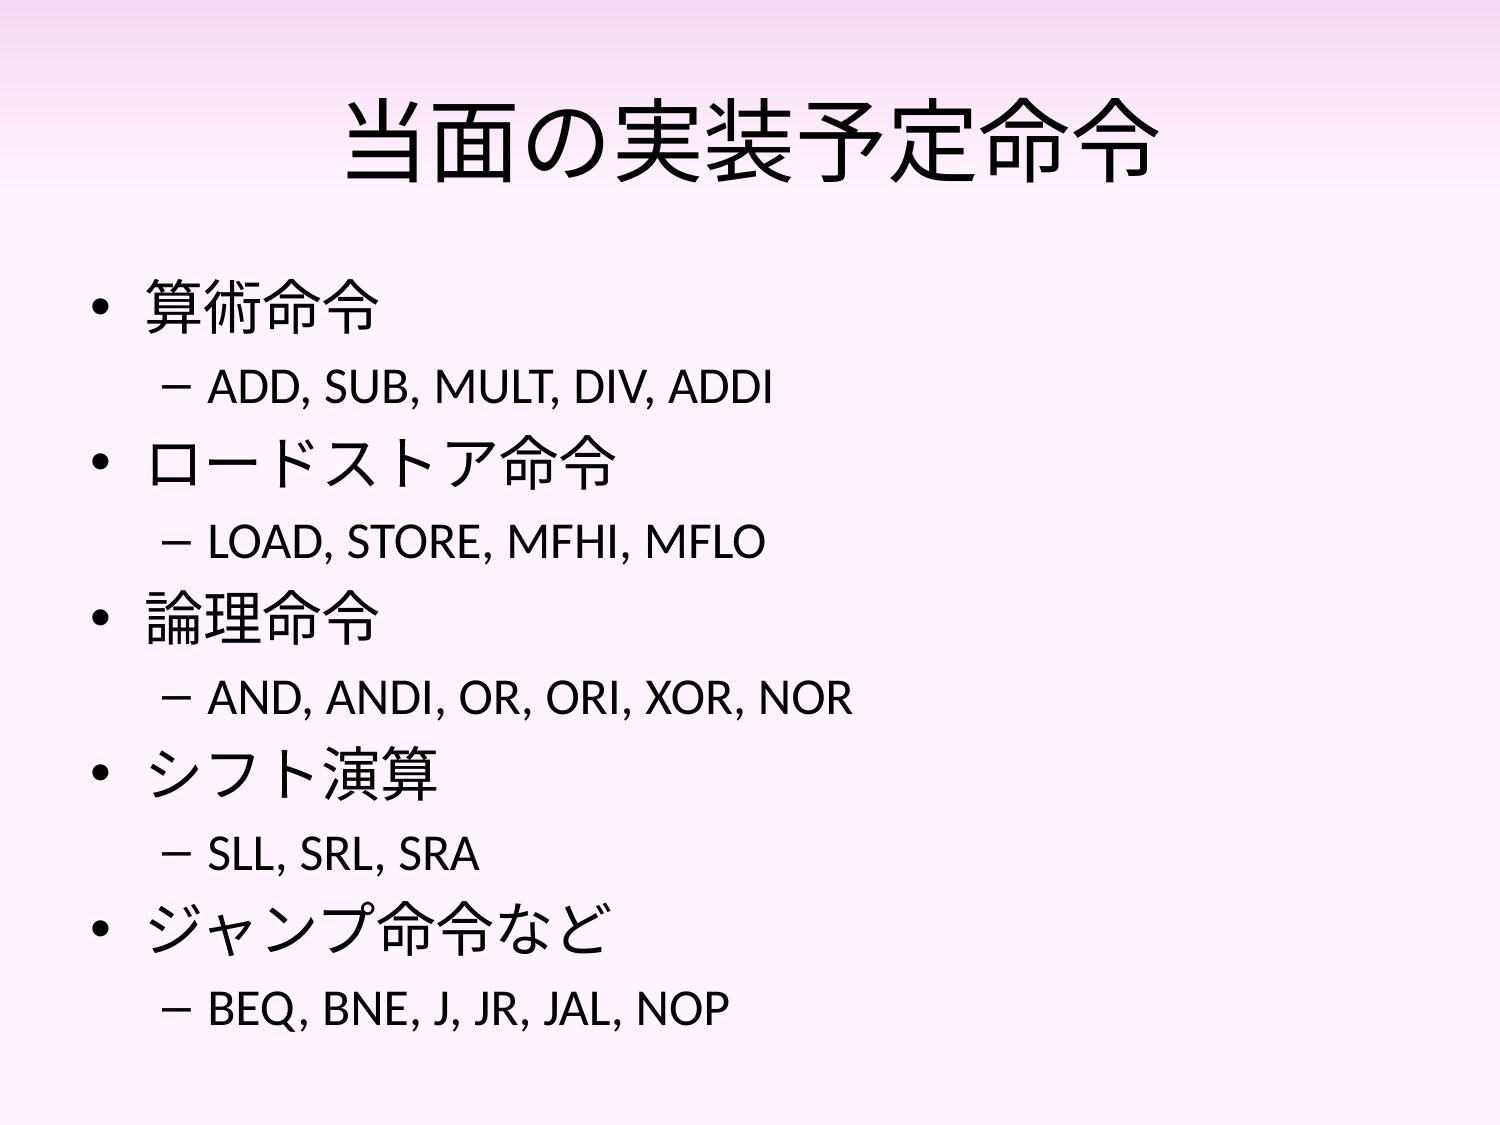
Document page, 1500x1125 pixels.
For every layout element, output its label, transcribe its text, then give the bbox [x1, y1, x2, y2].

title 当面の実装予定命令 [75, 45, 1425, 233]
list 算術命令 ADD, SUB, MULT, DIV, ADDI ロードストア命令 LOAD, STORE, MFHI, MFLO 論理命令 AND, ANDI, OR, ORI, XOR, NOR シフト演算 SLL, SRL, SRA ジャンプ命令など BEQ, BNE, J, JR, JAL, NOP [75, 262, 1425, 1047]
